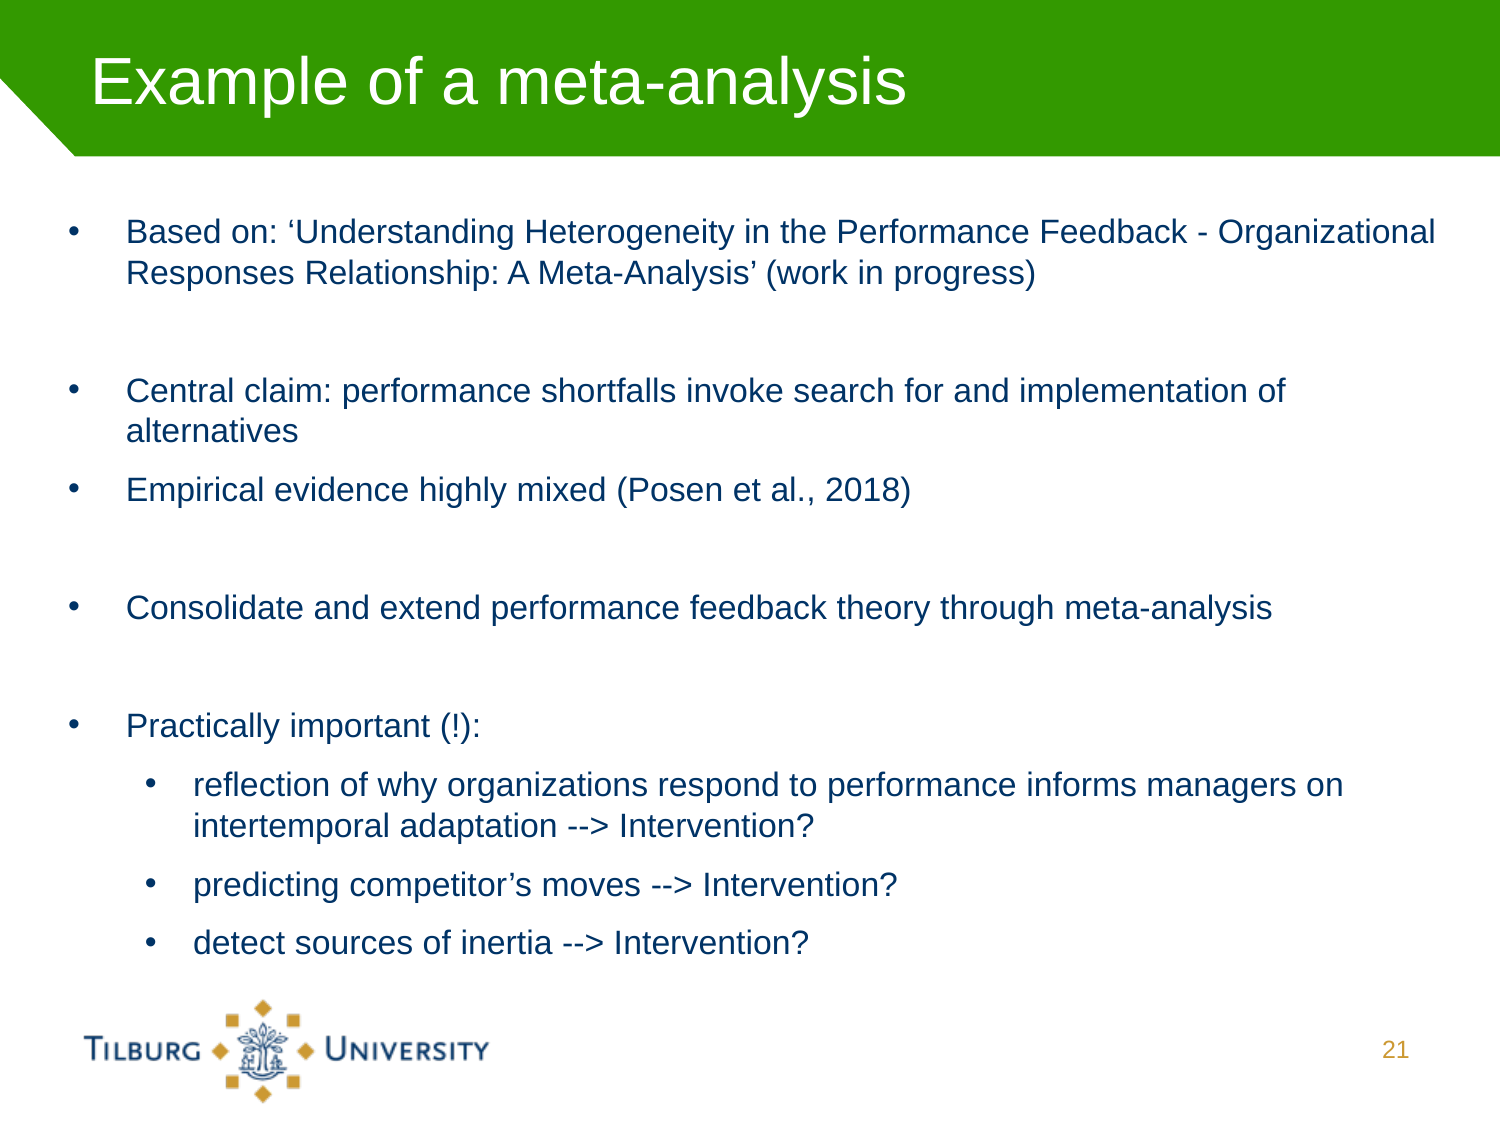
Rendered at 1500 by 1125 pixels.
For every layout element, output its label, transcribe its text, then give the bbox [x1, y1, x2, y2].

slide_number 21 [1298, 1026, 1425, 1087]
picture [78, 994, 495, 1111]
title Example of a meta-analysis [74, 0, 1426, 157]
list Based on: ‘Understanding Heterogeneity in the Performance Feedback - Organizational Responses Relationship: A Meta-Analysis’ (work in progress) Central claim: performance shortfalls invoke search for and implementation of alternatives Empirical evidence highly mixed (Posen et al., 2018) Consolidate and extend performance feedback theory through meta-analysis Practically important (!): reflection of why organizations respond to performance informs managers on intertemporal adaptation --> Intervention? predicting competitor’s moves --> Intervention? detect sources of inertia --> Intervention? [52, 202, 1471, 971]
